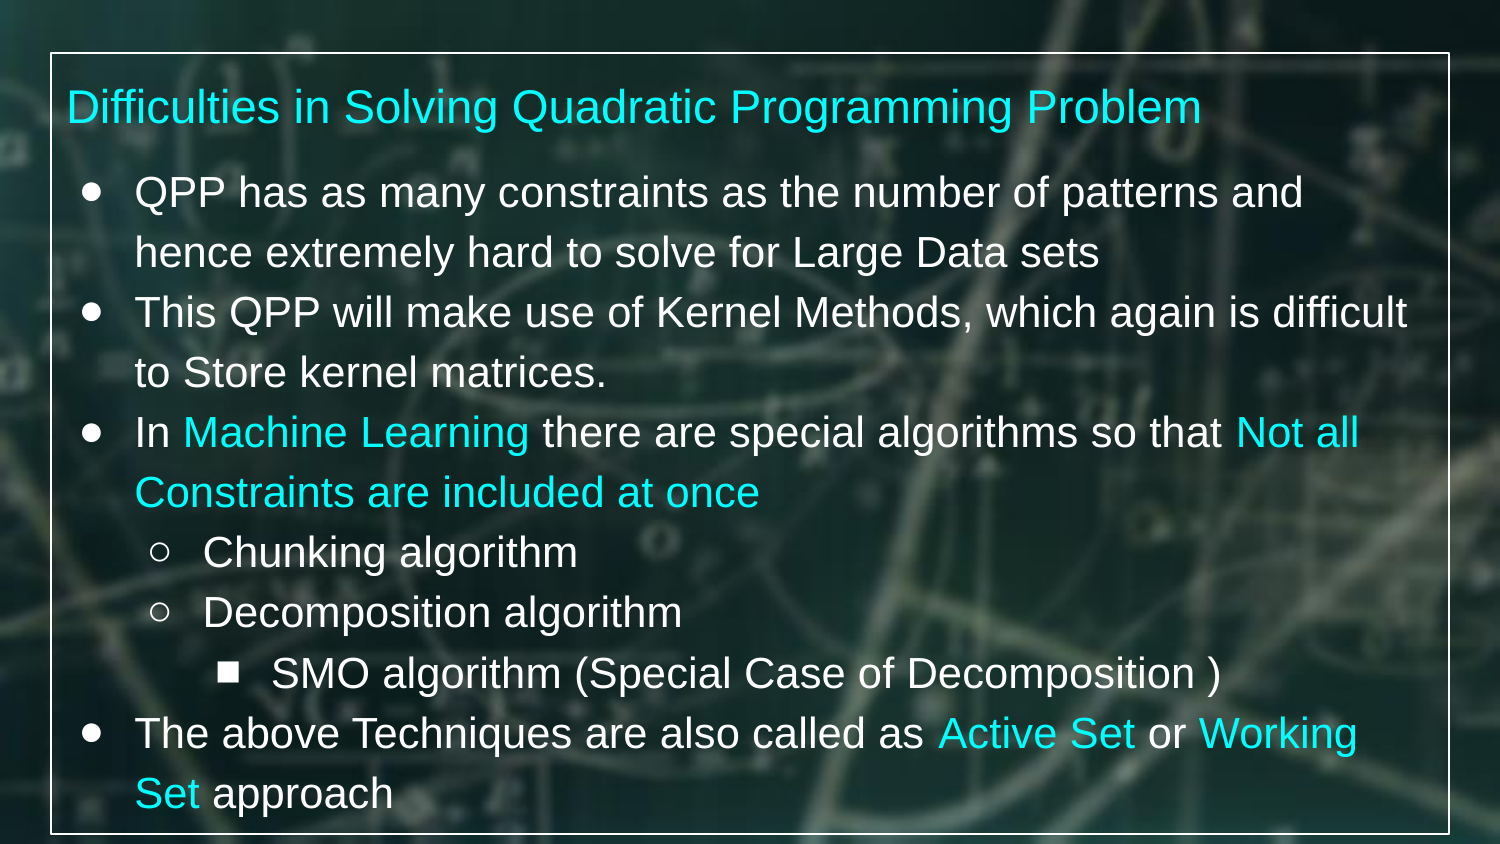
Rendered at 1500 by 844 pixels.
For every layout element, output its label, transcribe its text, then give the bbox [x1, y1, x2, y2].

picture [0, 0, 1500, 844]
list Difficulties in Solving Quadratic Programming Problem QPP has as many constraints as the number of patterns and hence extremely hard to solve for Large Data sets This QPP will make use of Kernel Methods, which again is difficult to Store kernel matrices. In Machine Learning there are special algorithms so that Not all Constraints are included at once Chunking algorithm Decomposition algorithm SMO algorithm (Special Case of Decomposition ) The above Techniques are also called as Active Set or Working Set approach [51, 52, 1449, 834]
